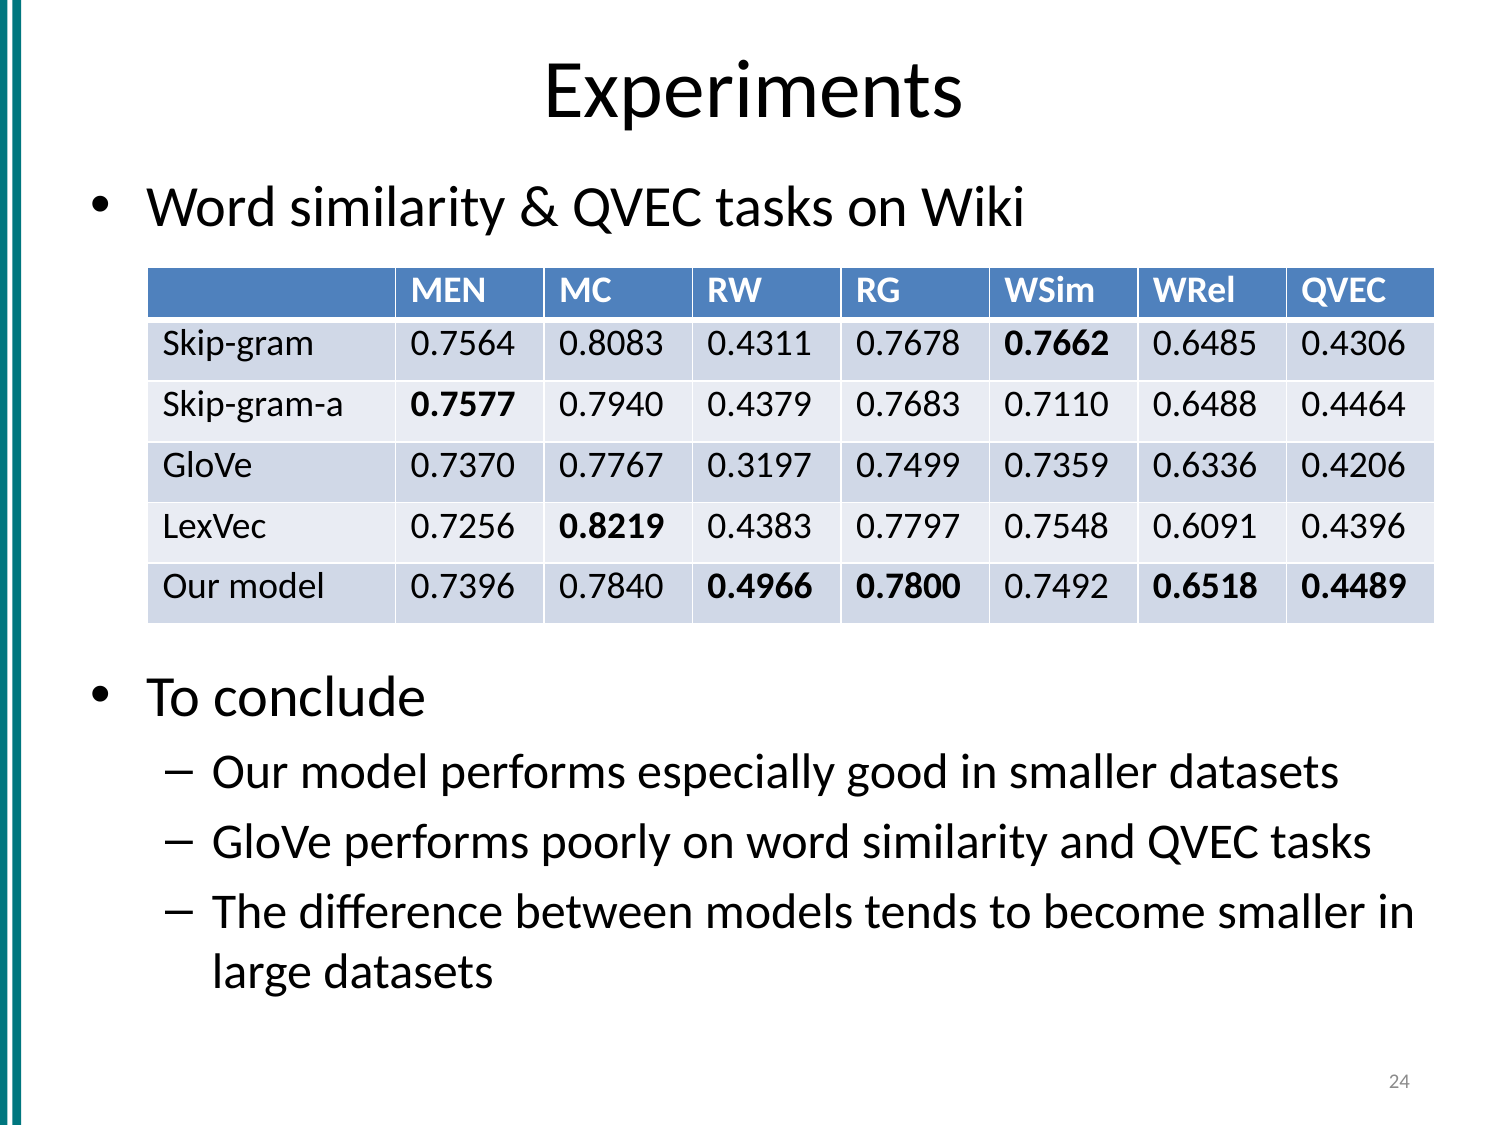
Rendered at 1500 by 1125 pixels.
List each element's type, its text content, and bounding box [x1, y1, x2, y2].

table_cell Skip-gram-a [148, 382, 395, 441]
table_cell 0.7940 [545, 382, 692, 441]
table_header RW [693, 268, 840, 317]
table_cell 0.7564 [396, 323, 543, 380]
table_cell 0.7256 [396, 503, 543, 562]
table_cell 0.4379 [693, 382, 840, 441]
table_cell 0.8219 [545, 503, 692, 562]
list Word similarity & QVEC tasks on Wiki To conclude Our model performs especially good in smaller datasets GloVe performs poorly on word similarity and QVEC tasks The difference between models tends to become smaller in large datasets [75, 160, 1434, 1047]
table_cell 0.4206 [1287, 443, 1434, 502]
table_cell LexVec [148, 503, 395, 562]
table_header RG [842, 268, 989, 317]
table_cell 0.7499 [842, 443, 989, 502]
table_cell 0.4311 [693, 323, 840, 380]
table_cell 0.4383 [693, 503, 840, 562]
table_cell 0.3197 [693, 443, 840, 502]
table_cell 0.7797 [842, 503, 989, 562]
table_cell 0.6336 [1139, 443, 1286, 502]
table_cell 0.7840 [545, 564, 692, 623]
table_cell 0.6091 [1139, 503, 1286, 562]
table_header [148, 268, 395, 317]
table_cell 0.7492 [990, 564, 1137, 623]
table_cell 0.7110 [990, 382, 1137, 441]
table_cell Our model [148, 564, 395, 623]
table_cell Skip-gram [148, 323, 395, 380]
table_header WSim [990, 268, 1137, 317]
table_cell 0.6485 [1139, 323, 1286, 380]
table_cell 0.4306 [1287, 323, 1434, 380]
table_cell 0.4464 [1287, 382, 1434, 441]
table_cell 0.7662 [990, 323, 1137, 380]
table_cell 0.4489 [1287, 564, 1434, 623]
table_cell 0.7767 [545, 443, 692, 502]
table_cell 0.7359 [990, 443, 1137, 502]
slide_number 24 [1074, 1058, 1425, 1103]
table_cell 0.7577 [396, 382, 543, 441]
table_cell 0.7678 [842, 323, 989, 380]
table_cell 0.6518 [1139, 564, 1286, 623]
table_cell GloVe [148, 443, 395, 502]
table_cell 0.7548 [990, 503, 1137, 562]
table_cell 0.7396 [396, 564, 543, 623]
table_cell 0.4966 [693, 564, 840, 623]
table_cell 0.8083 [545, 323, 692, 380]
table_cell 0.4396 [1287, 503, 1434, 562]
table_cell 0.7683 [842, 382, 989, 441]
table_header QVEC [1287, 268, 1434, 317]
table_cell 0.6488 [1139, 382, 1286, 441]
table_header MC [545, 268, 692, 317]
table_header WRel [1139, 268, 1286, 317]
title Experiments [75, 19, 1434, 149]
table_cell 0.7370 [396, 443, 543, 502]
table_cell 0.7800 [842, 564, 989, 623]
table_header MEN [396, 268, 543, 317]
